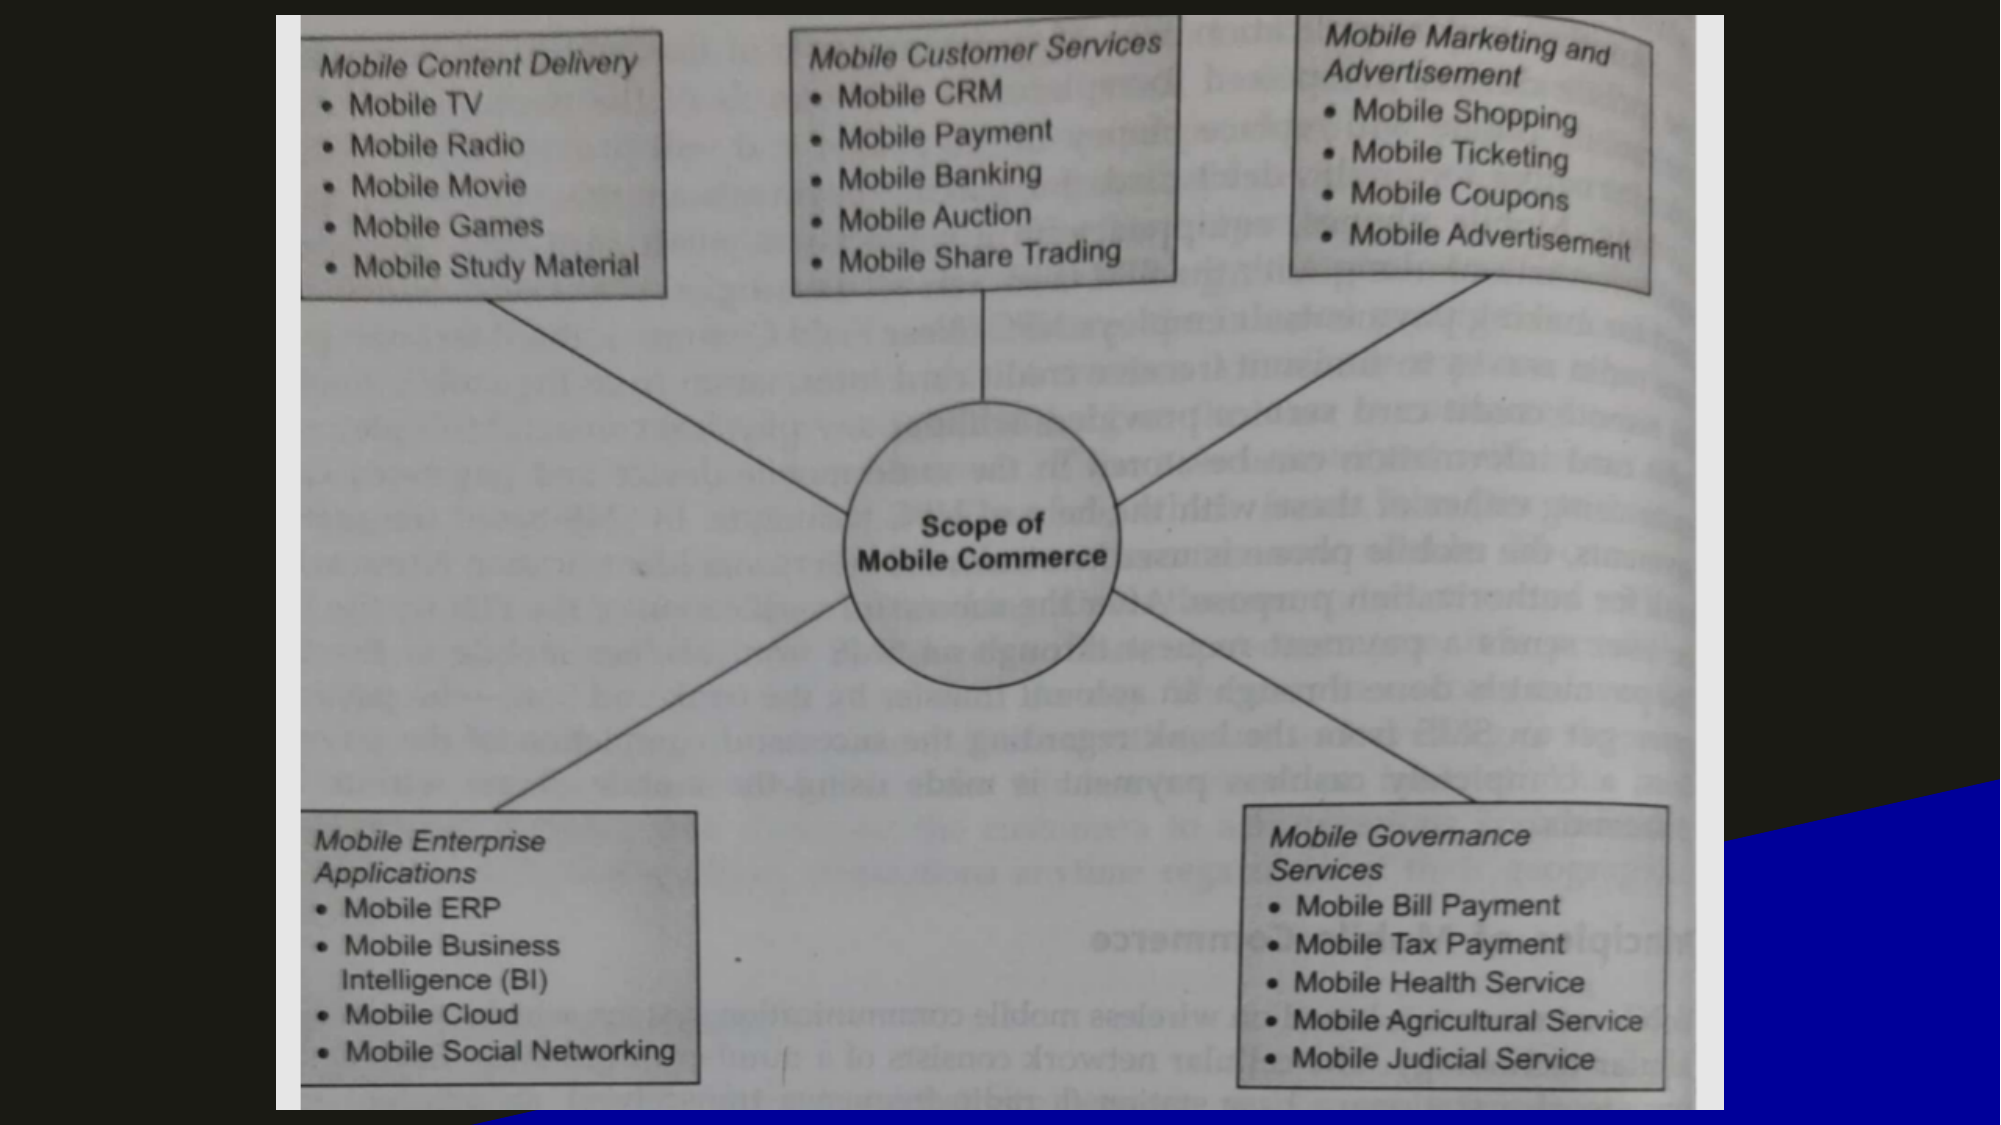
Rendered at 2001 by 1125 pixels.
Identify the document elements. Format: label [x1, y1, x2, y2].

picture [276, 15, 1724, 1110]
